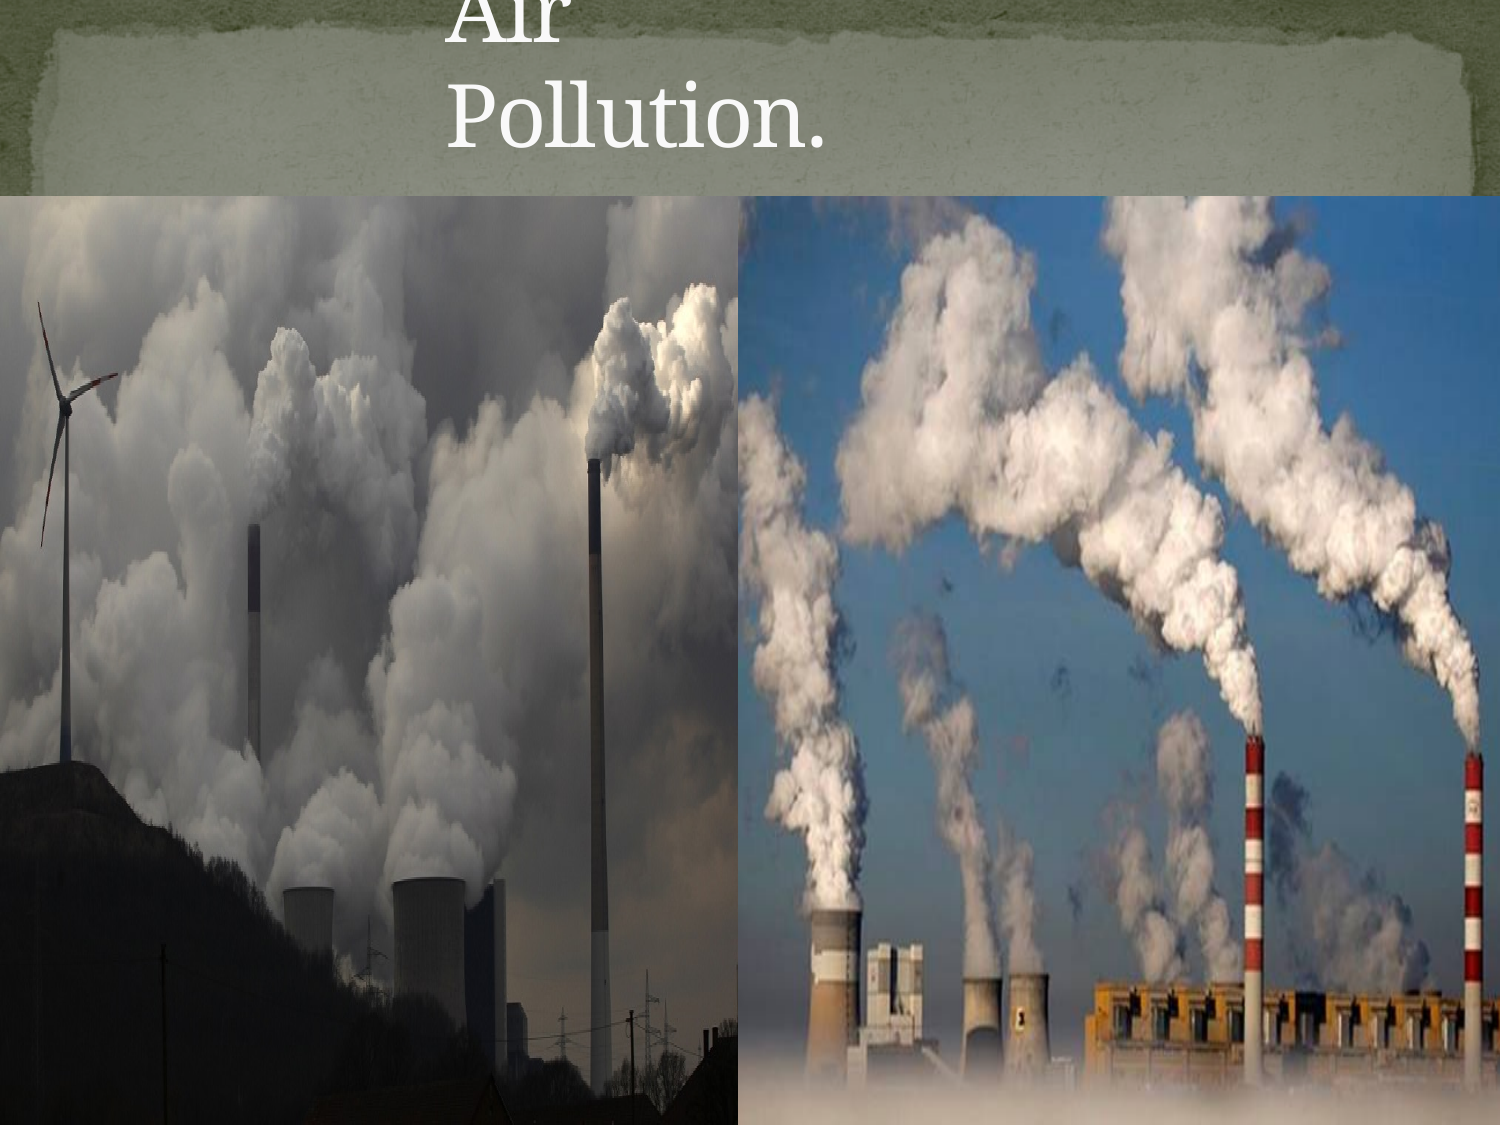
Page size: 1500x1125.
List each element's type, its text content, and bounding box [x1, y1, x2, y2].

title Air Pollution. [431, 19, 977, 173]
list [2, 199, 729, 1123]
picture [739, 196, 1500, 1125]
